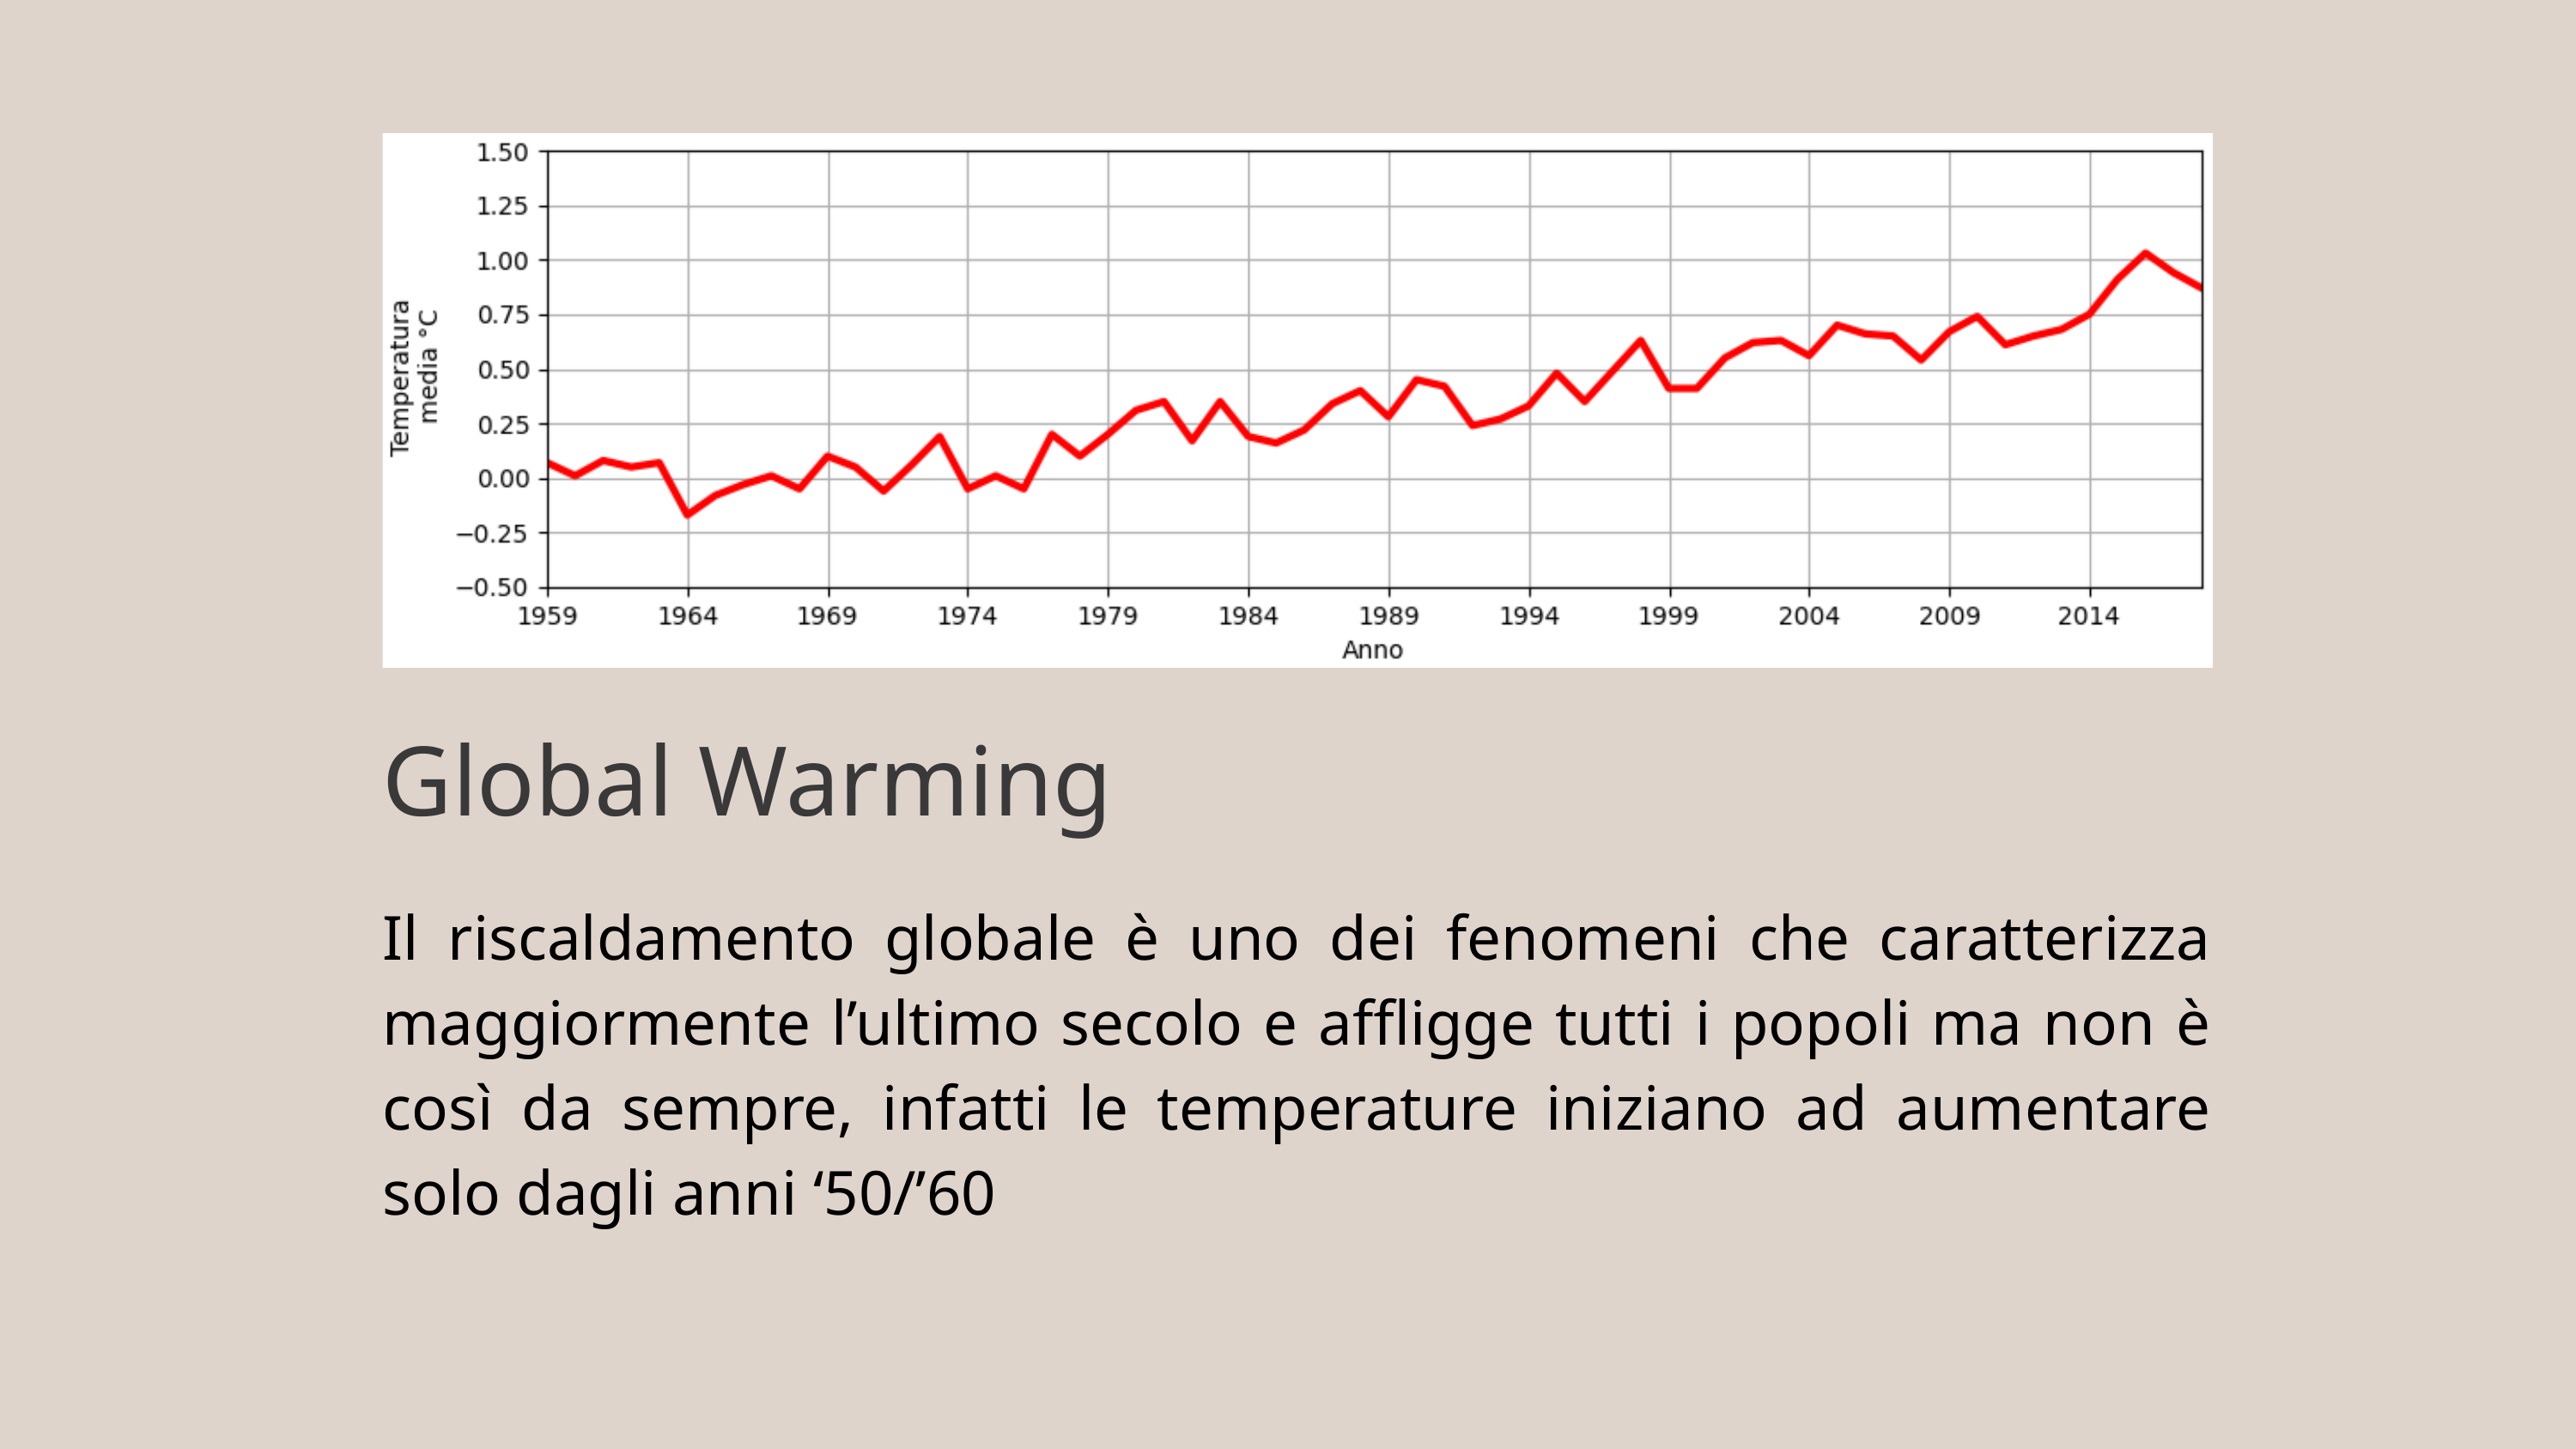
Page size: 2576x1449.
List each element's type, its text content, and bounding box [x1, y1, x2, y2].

text_box Il riscaldamento globale è uno dei fenomeni che caratterizza maggiormente l’ultimo secolo e affligge tutti i popoli ma non è così da sempre, infatti le temperature iniziano ad aumentare solo dagli anni ‘50/’60 [382, 886, 2213, 1228]
text_box Global Warming [382, 729, 1261, 836]
text_box [382, 133, 2213, 668]
